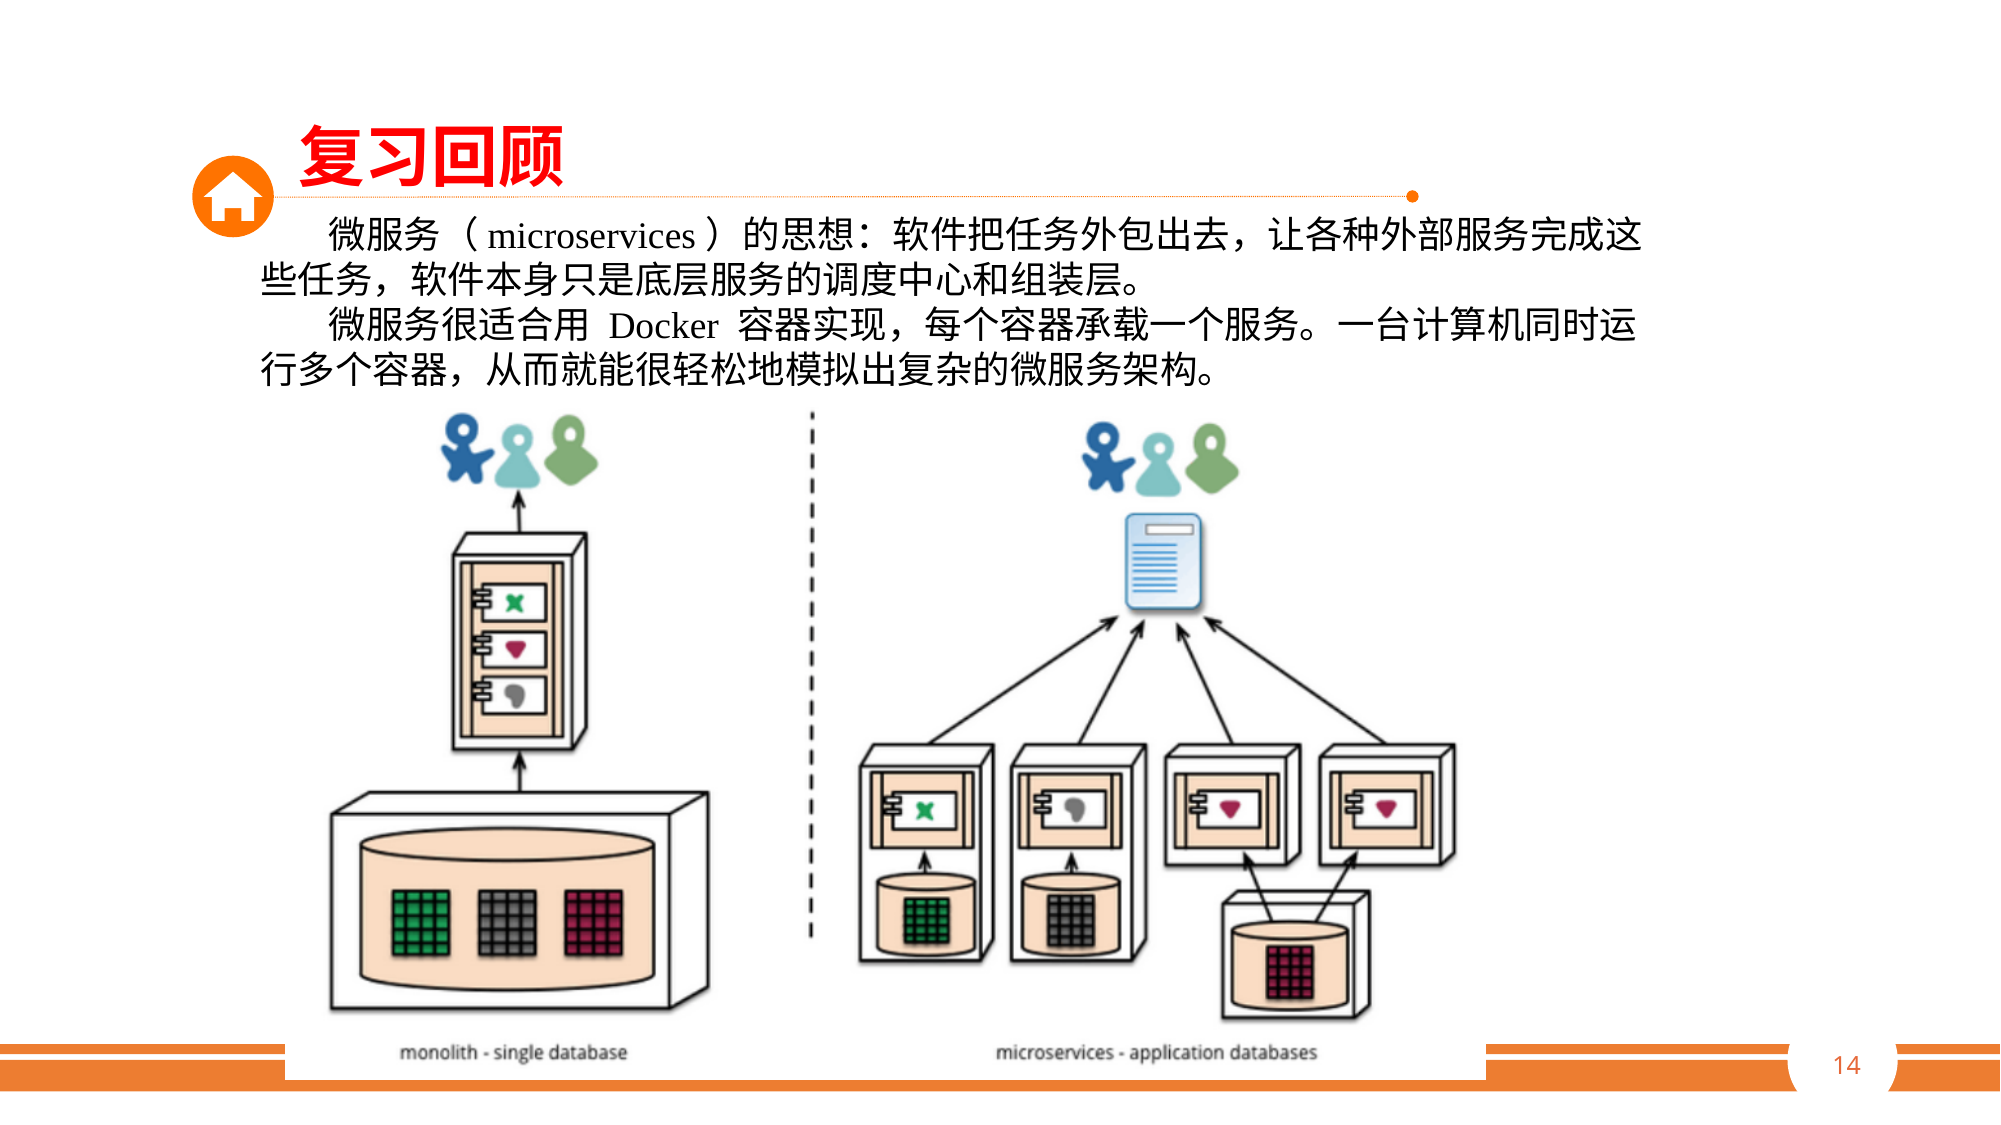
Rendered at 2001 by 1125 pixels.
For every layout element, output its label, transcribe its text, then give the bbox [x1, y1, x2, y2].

slide_number 14 [1409, 1036, 1877, 1097]
text_box 复习回顾 [283, 107, 1284, 202]
text_box 微服务（microservices）的思想：软件把任务外包出去，让各种外部服务完成这些任务，软件本身只是底层服务的调度中心和组装层。 微服务很适合用 Docker 容器实现，每个容器承载一个服务。一台计算机同时运行多个容器，从而就能很轻松地模拟出复杂的微服务架构。 [245, 204, 1671, 399]
picture [285, 401, 1486, 1080]
